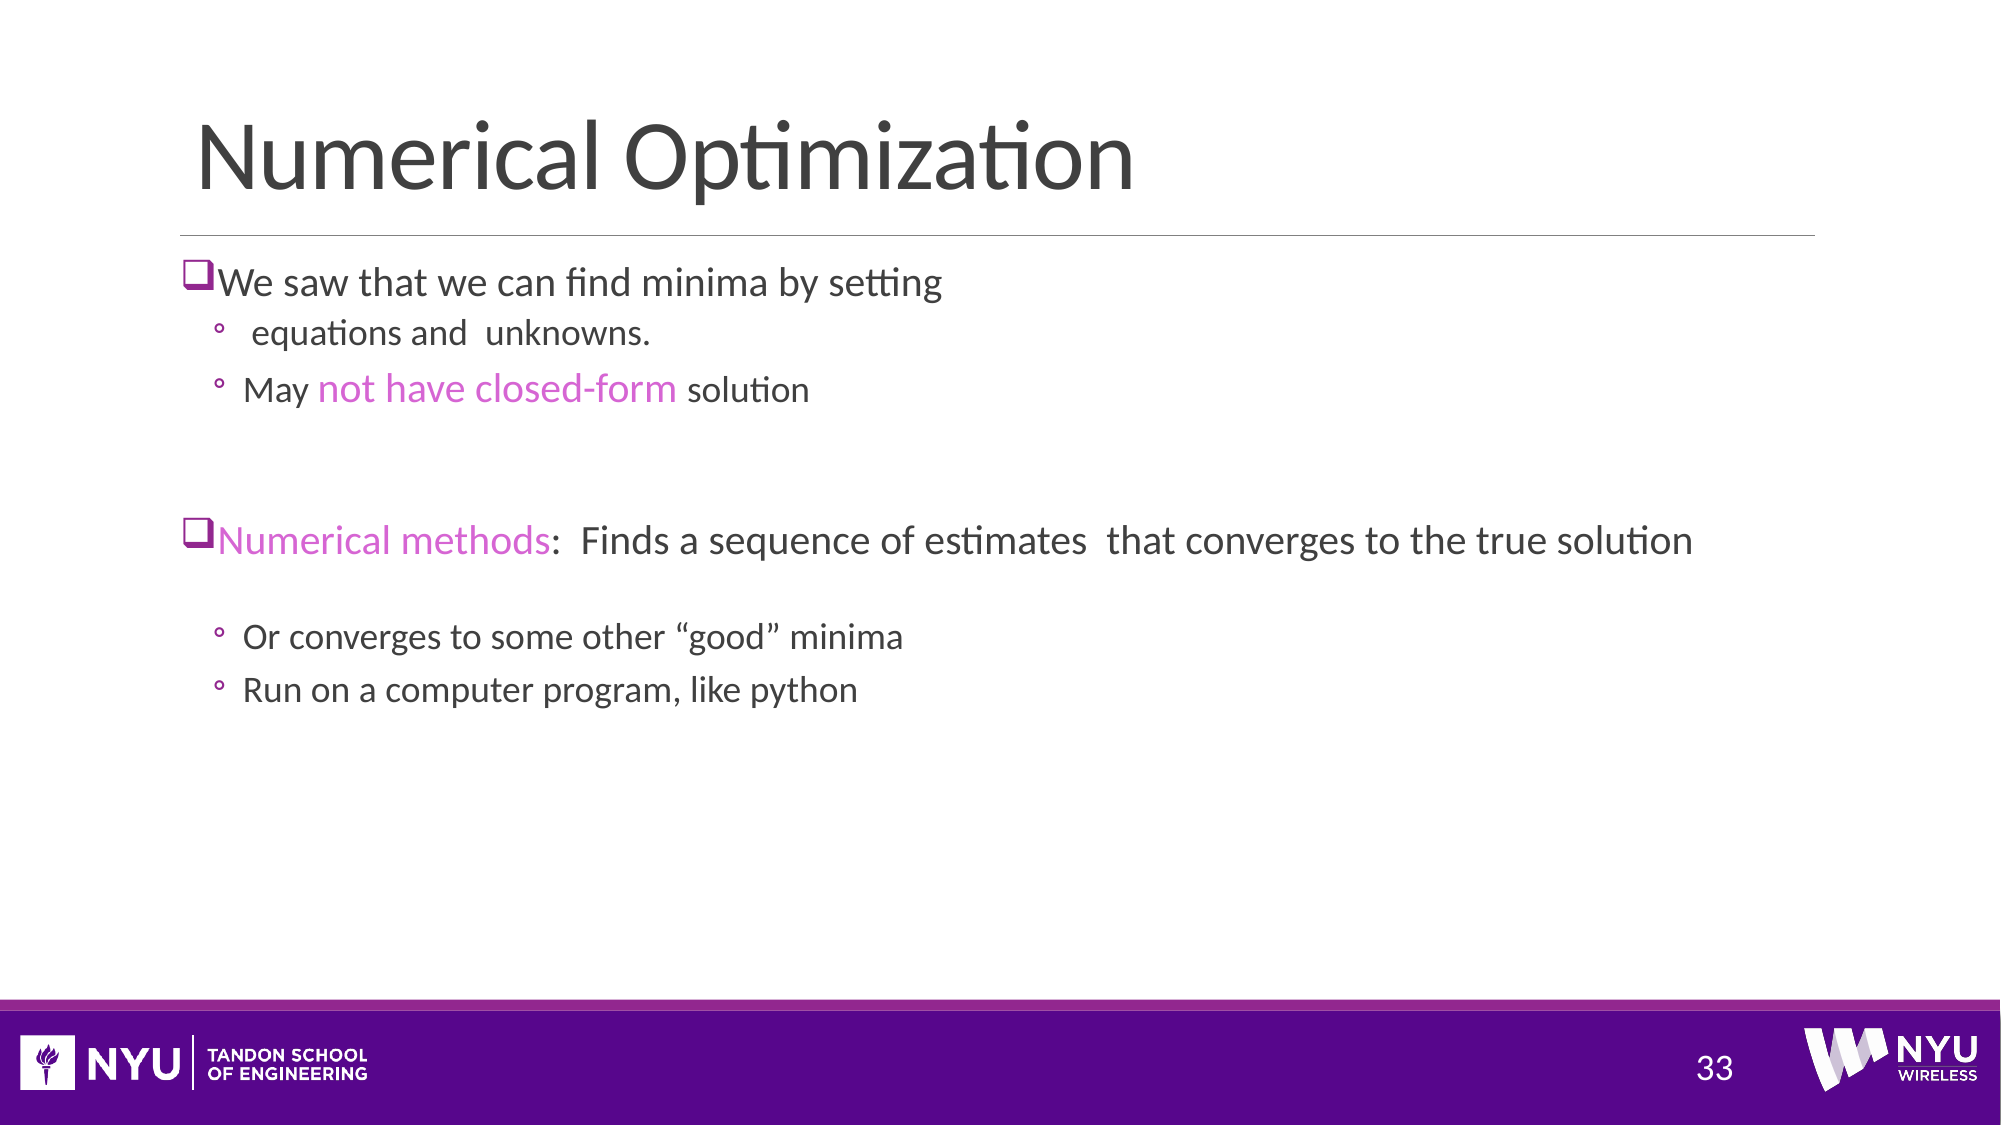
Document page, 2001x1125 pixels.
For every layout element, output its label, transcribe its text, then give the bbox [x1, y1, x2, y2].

title Numerical Optimization [180, 47, 1830, 218]
slide_number 33 [1533, 1035, 1749, 1096]
